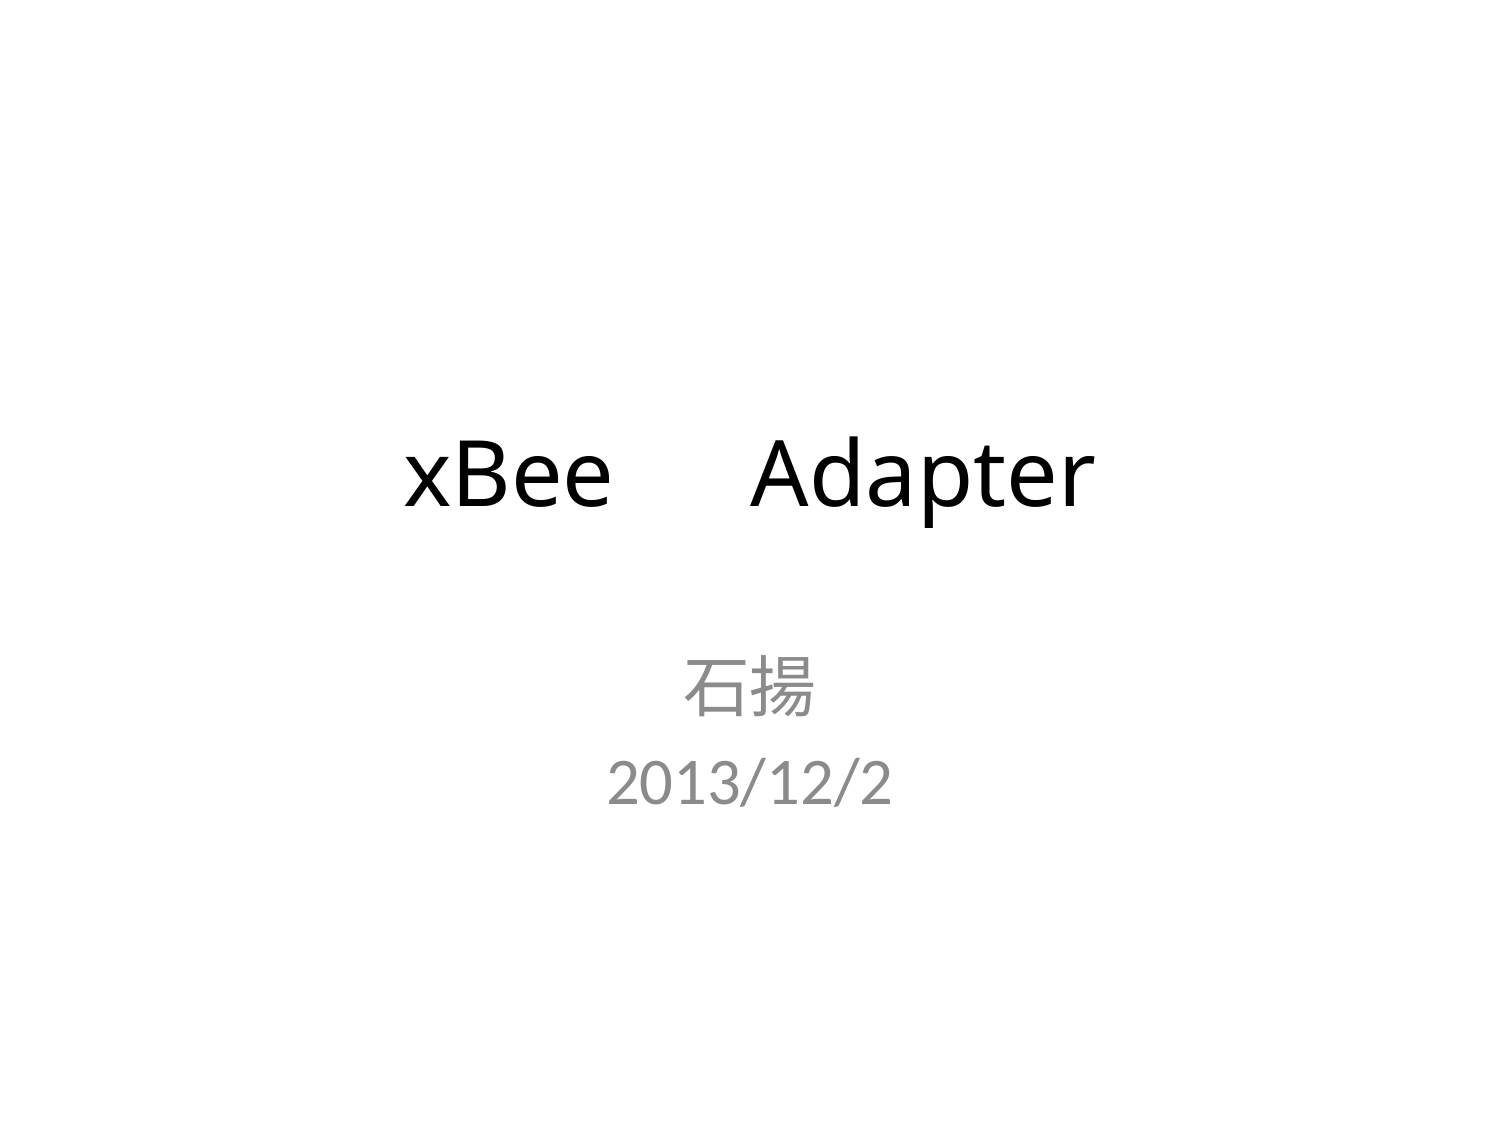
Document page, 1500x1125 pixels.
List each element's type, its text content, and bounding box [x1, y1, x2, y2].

title xBee Adapter [112, 349, 1388, 591]
subtitle 石揚 2013/12/2 [225, 637, 1275, 925]
